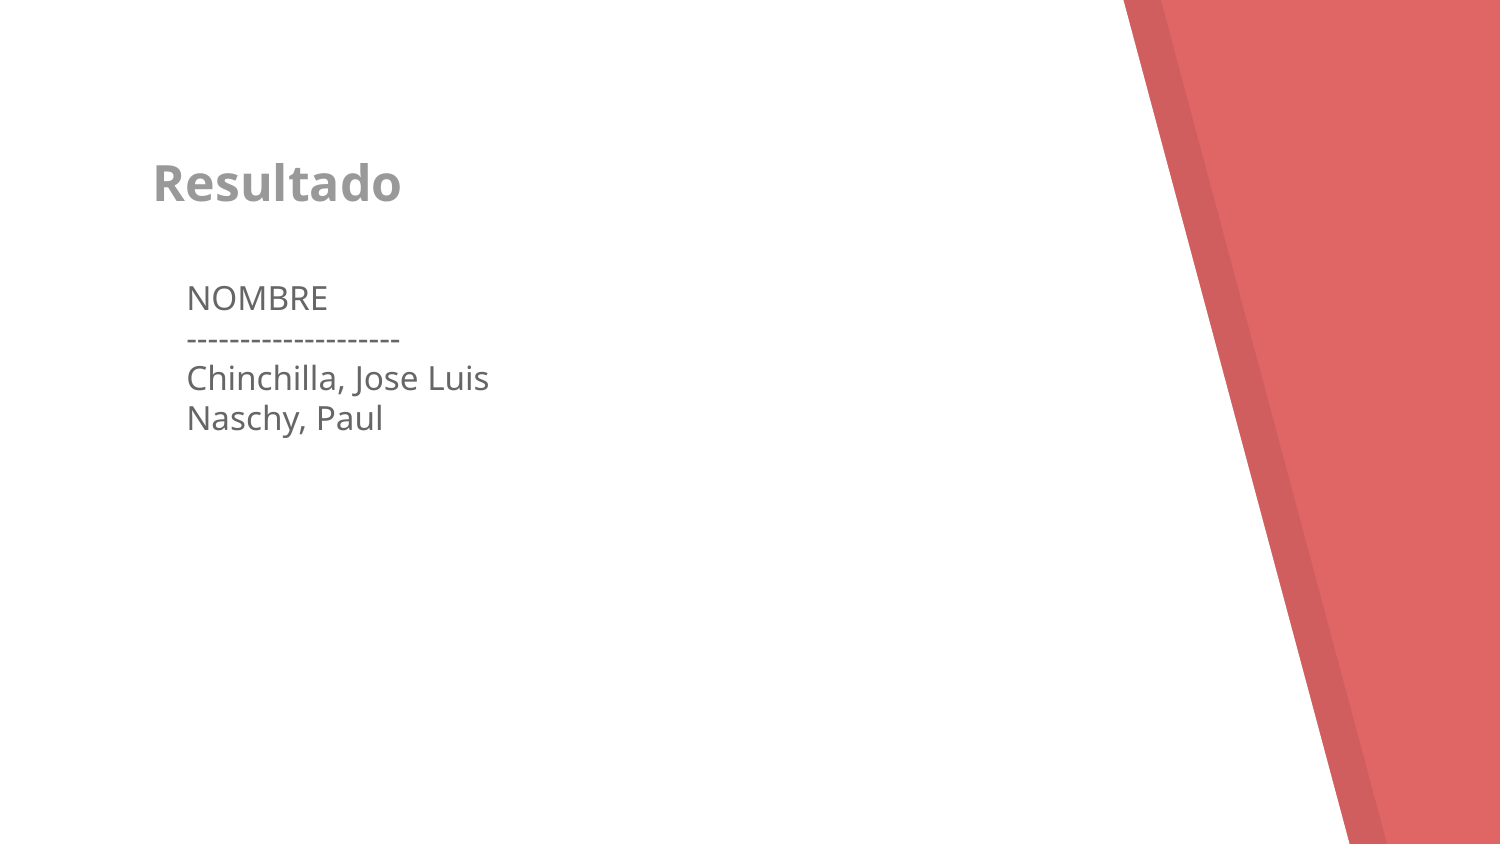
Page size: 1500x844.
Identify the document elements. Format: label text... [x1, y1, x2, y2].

list NOMBRE -------------------- Chinchilla, Jose Luis Naschy, Paul [137, 262, 614, 658]
title Resultado [137, 159, 926, 227]
